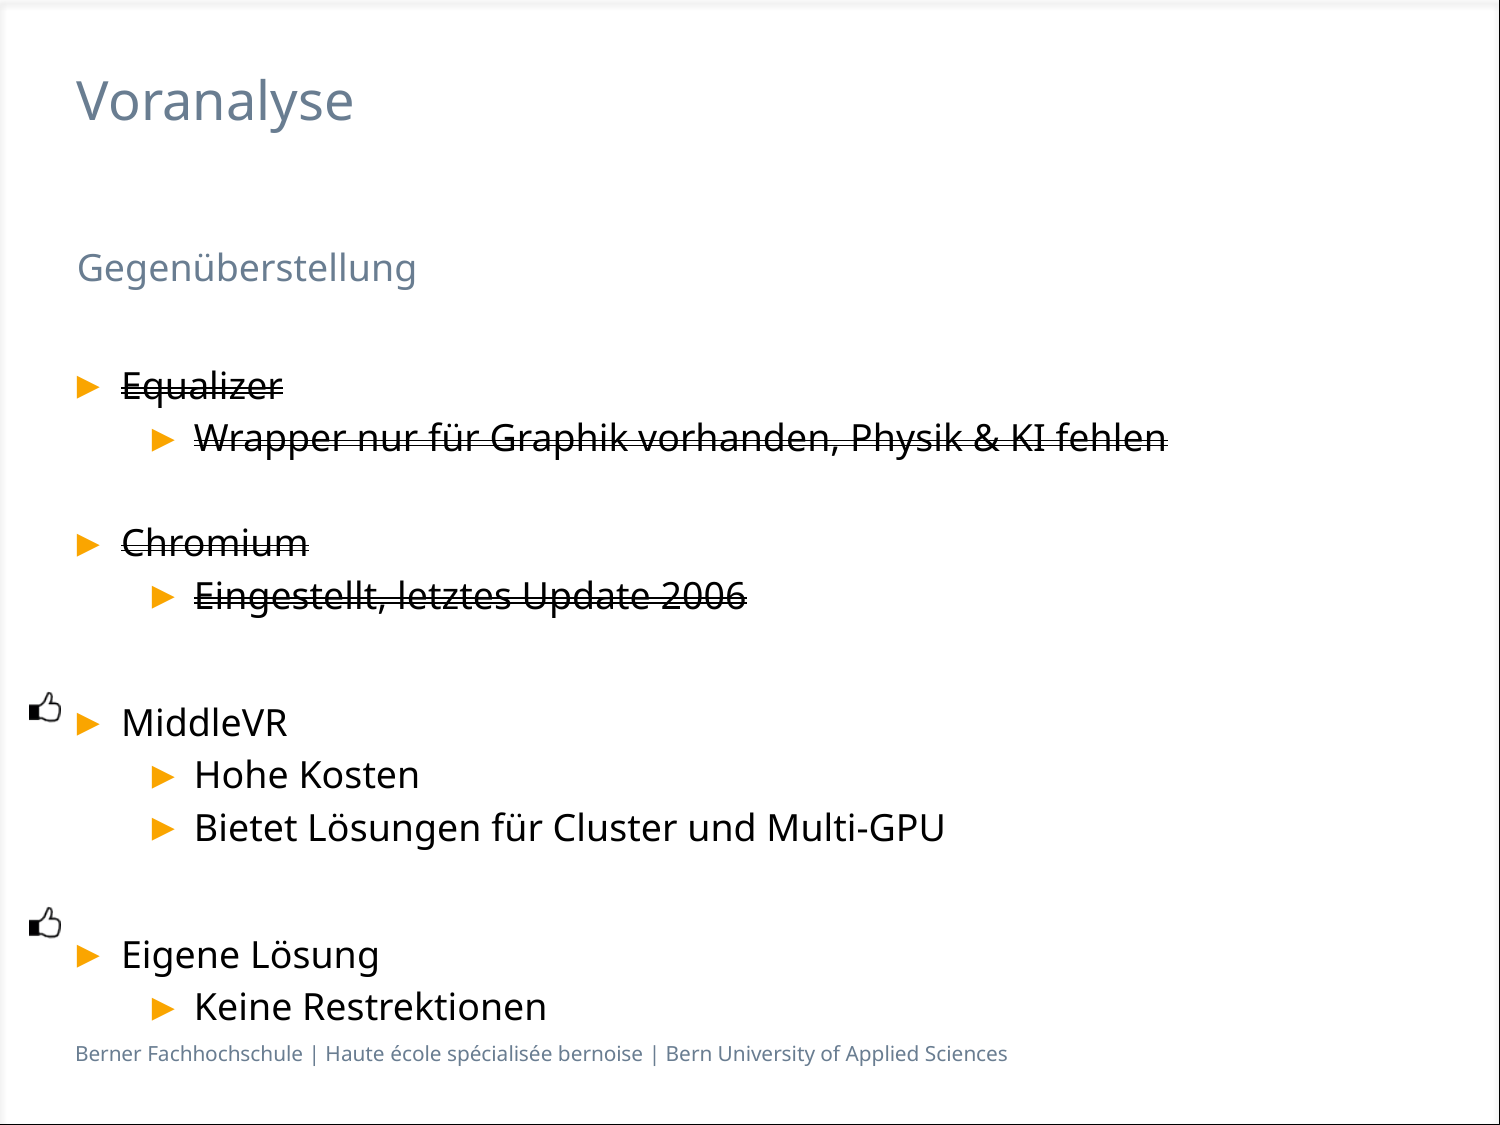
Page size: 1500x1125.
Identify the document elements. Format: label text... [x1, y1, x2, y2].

list Equalizer Wrapper nur für Graphik vorhanden, Physik & KI fehlen Chromium Eingestellt, letztes Update 2006 MiddleVR Hohe Kosten Bietet Lösungen für Cluster und Multi-GPU Eigene Lösung Keine Restrektionen [76, 354, 1406, 1004]
list Gegenüberstellung [76, 236, 1406, 325]
picture [28, 906, 61, 939]
title Voranalyse [76, 59, 1406, 148]
picture [28, 690, 61, 723]
